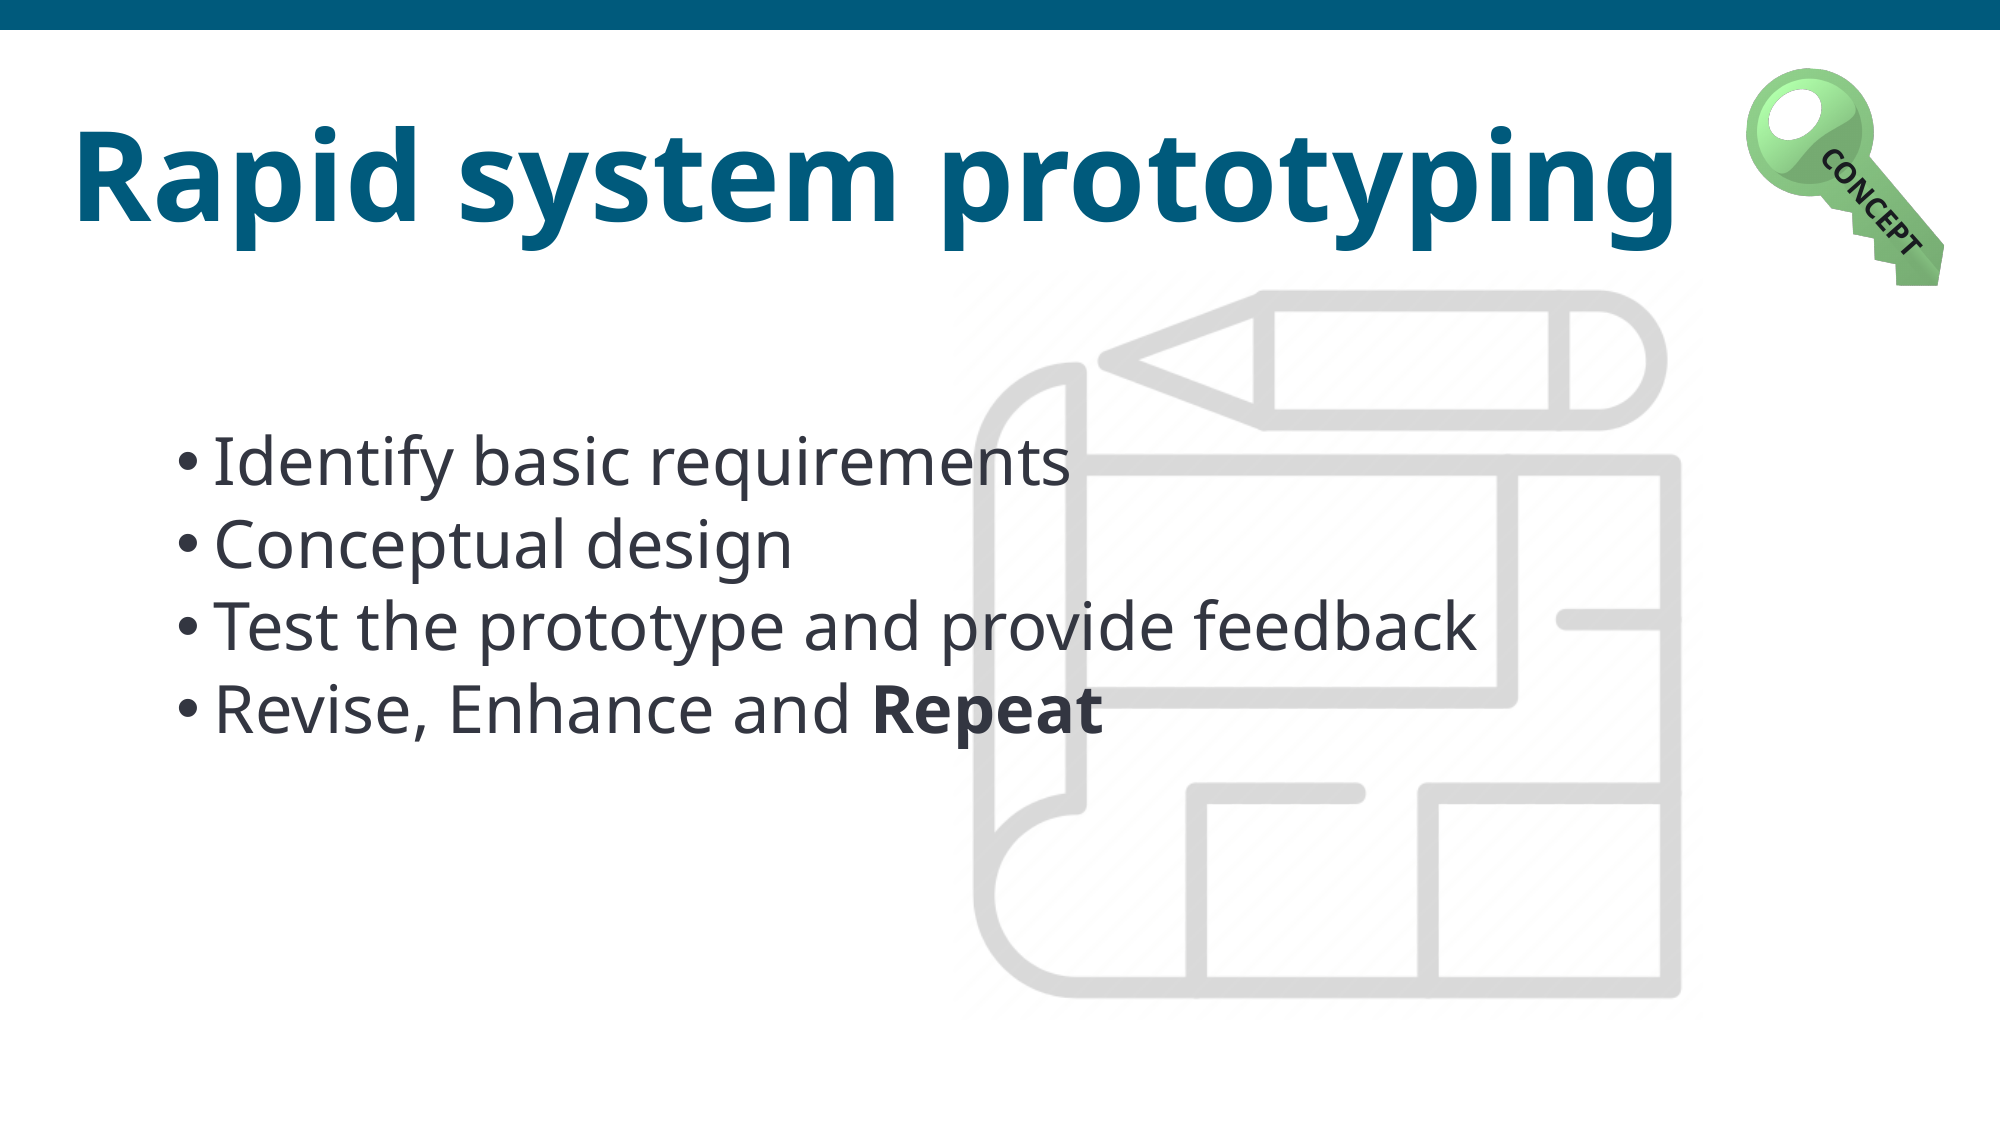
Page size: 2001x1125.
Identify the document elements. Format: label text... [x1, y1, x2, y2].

picture [952, 269, 1703, 1020]
picture [1742, 71, 1950, 280]
text_box Rapid system prototyping [54, 105, 1742, 250]
text_box Identify basic requirements Conceptual design Test the prototype and provide feedback Revise, Enhance and Repeat [86, 420, 952, 838]
